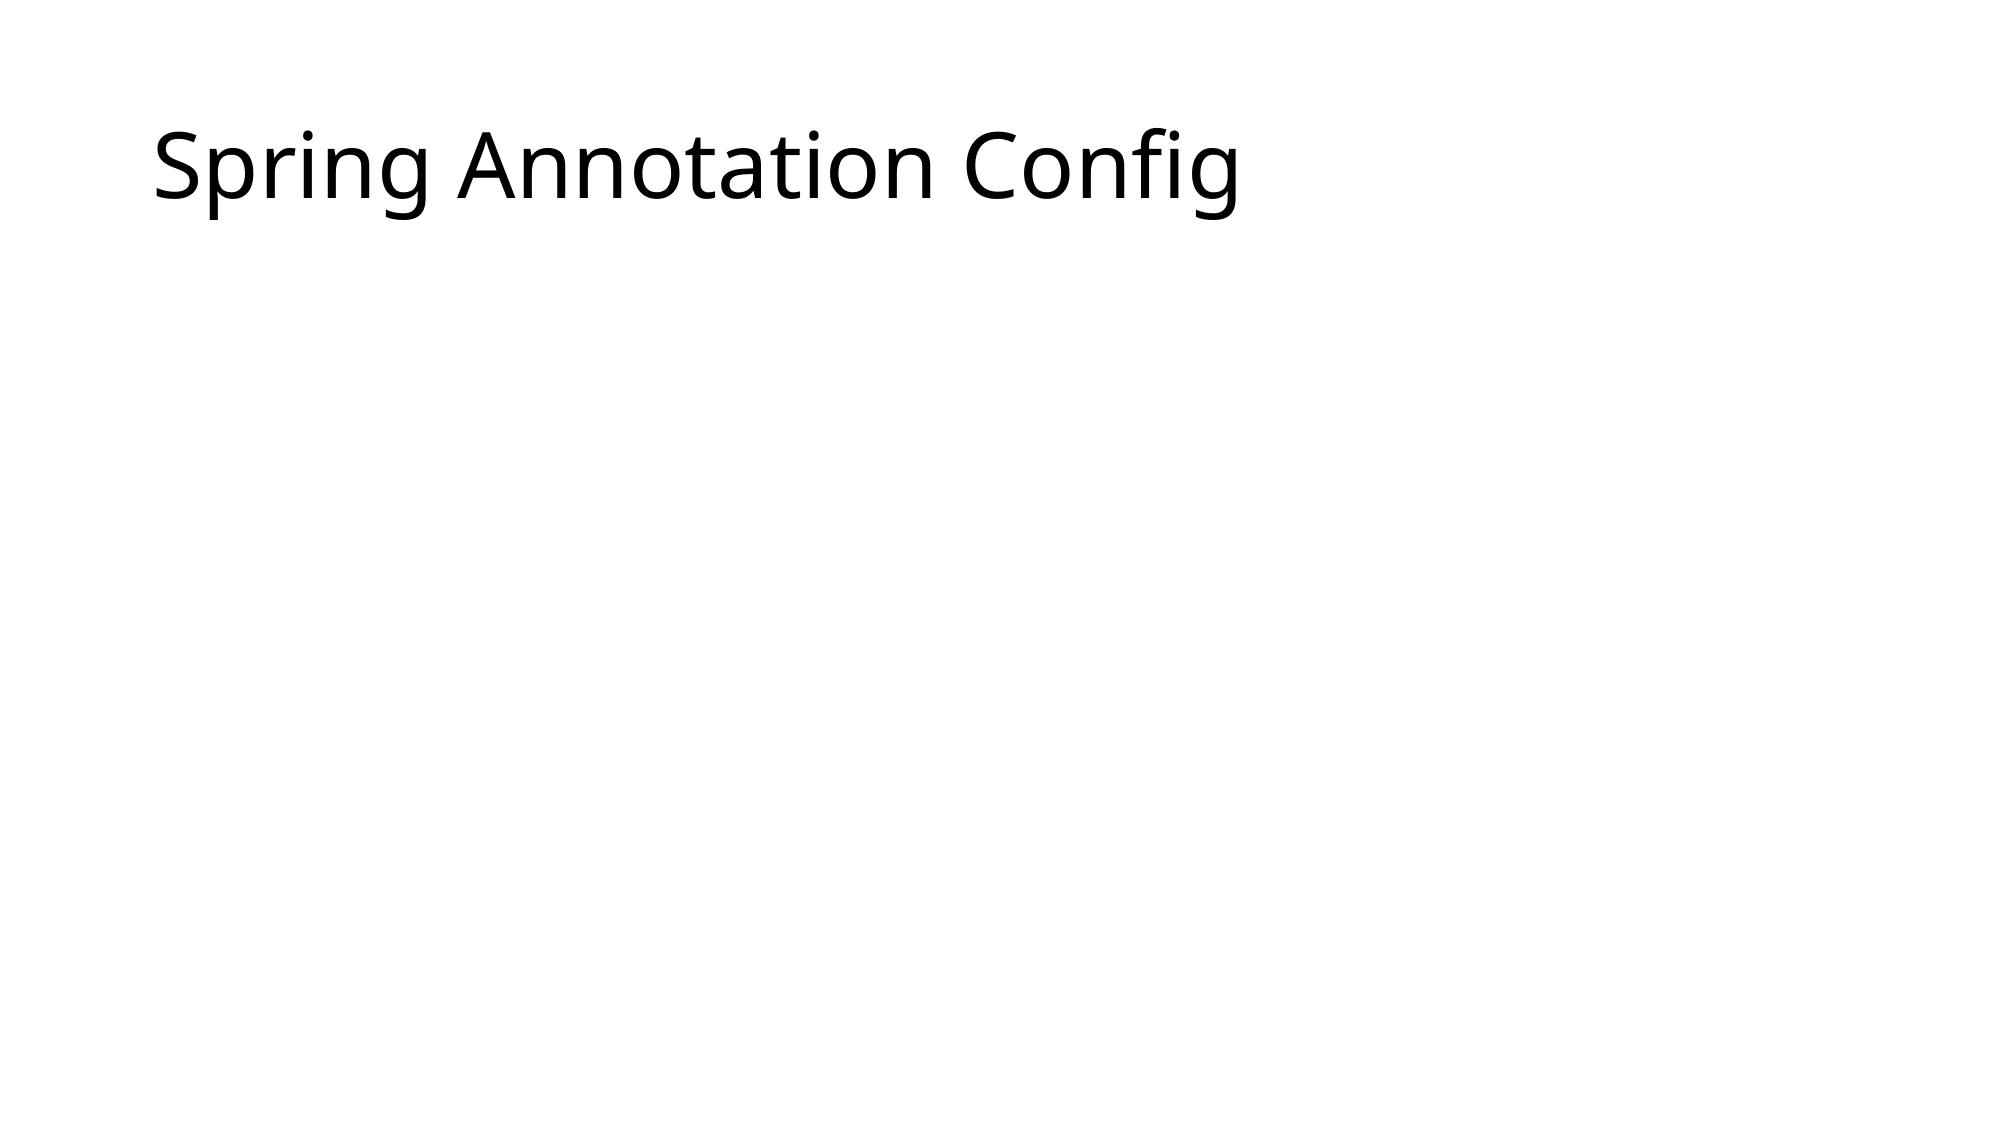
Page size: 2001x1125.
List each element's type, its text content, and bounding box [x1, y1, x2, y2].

title Spring Annotation Config [137, 59, 1863, 278]
